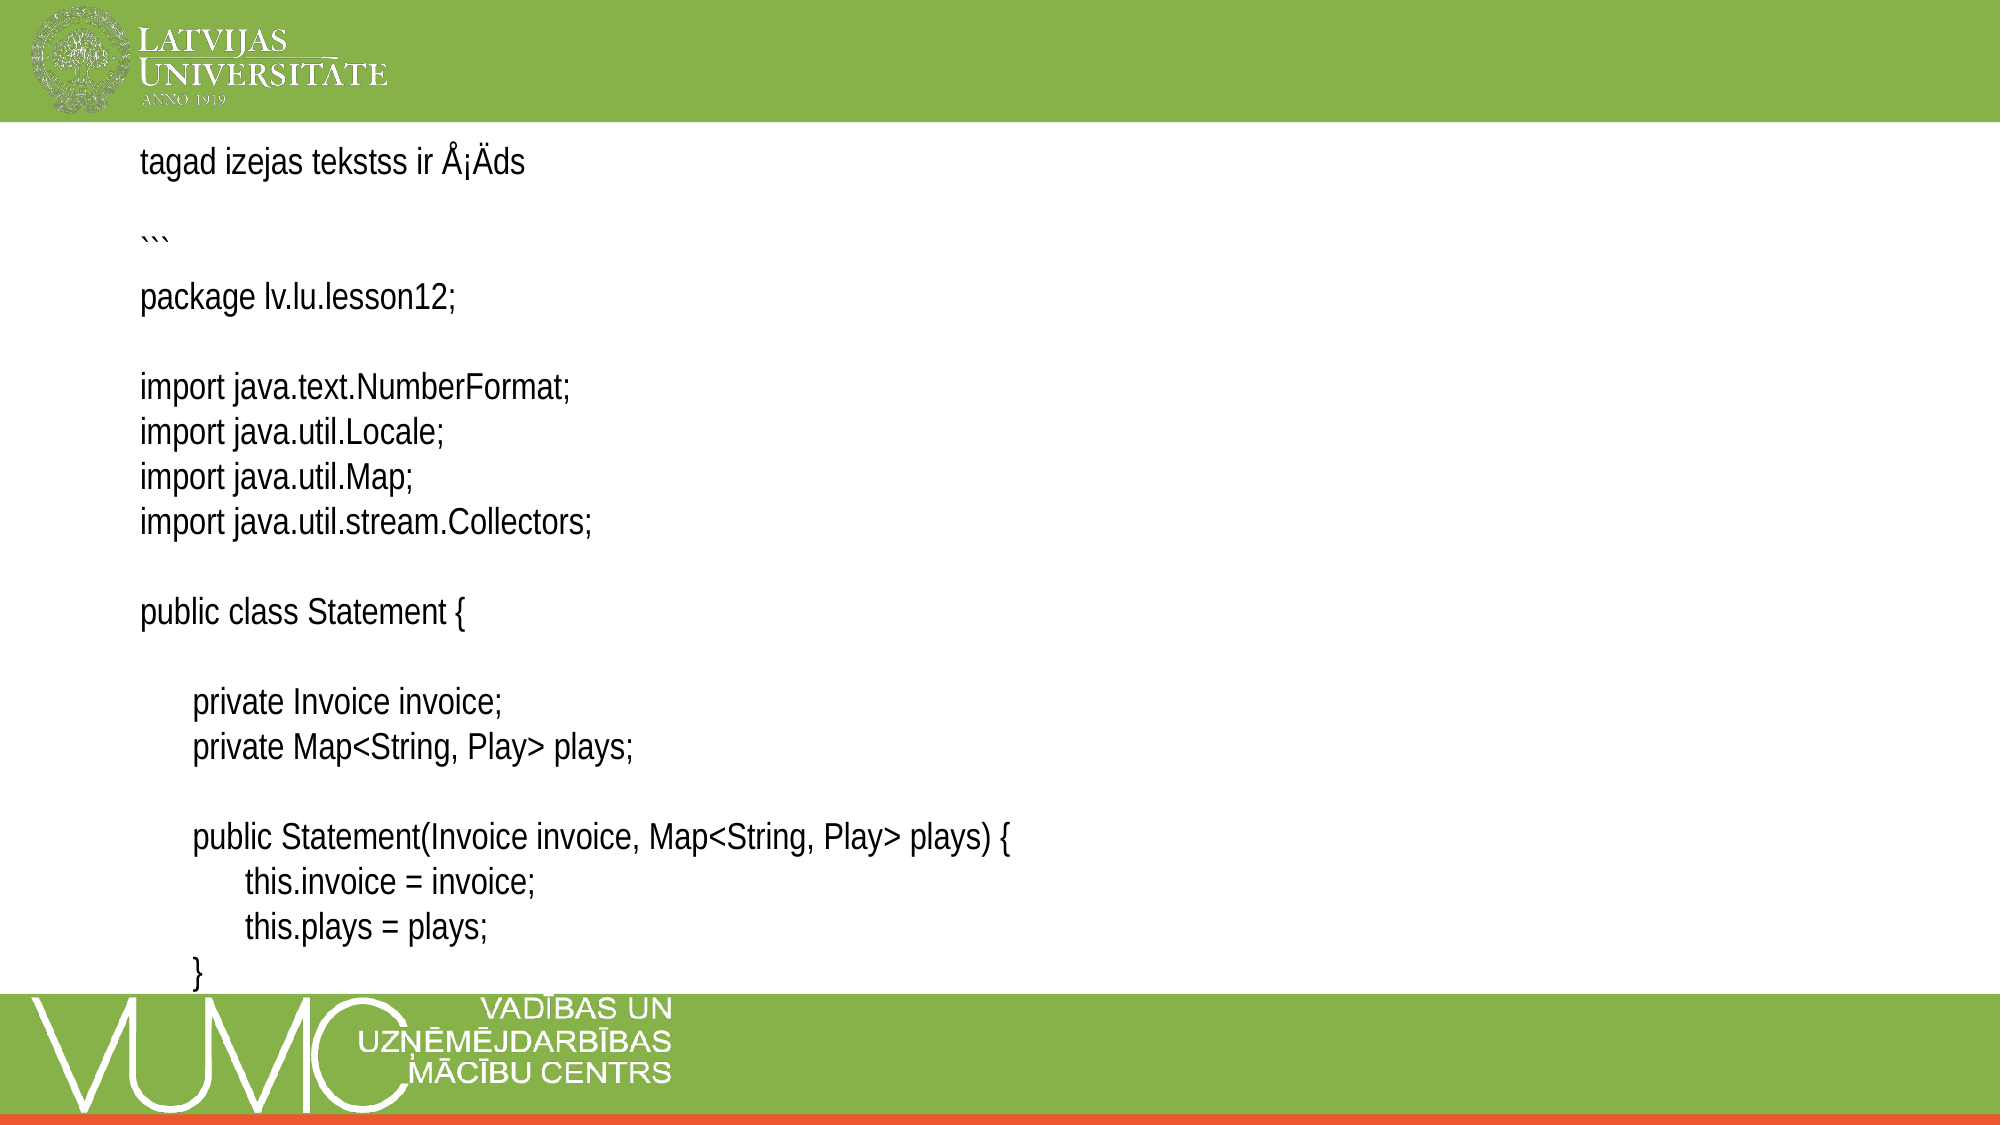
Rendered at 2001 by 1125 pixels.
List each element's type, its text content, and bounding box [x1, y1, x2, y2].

picture [31, 6, 387, 114]
text_box tagad izejas tekstss ir Å¡Äds ``` package lv.lu.lesson12; import java.text.NumberFormat; import java.util.Locale; import java.util.Map; import java.util.stream.Collectors; public class Statement { private Invoice invoice; private Map<String, Play> plays; public Statement(Invoice invoice, Map<String, Play> plays) { this.invoice = invoice; this.plays = plays; } [125, 129, 1691, 1000]
picture [31, 993, 671, 1113]
